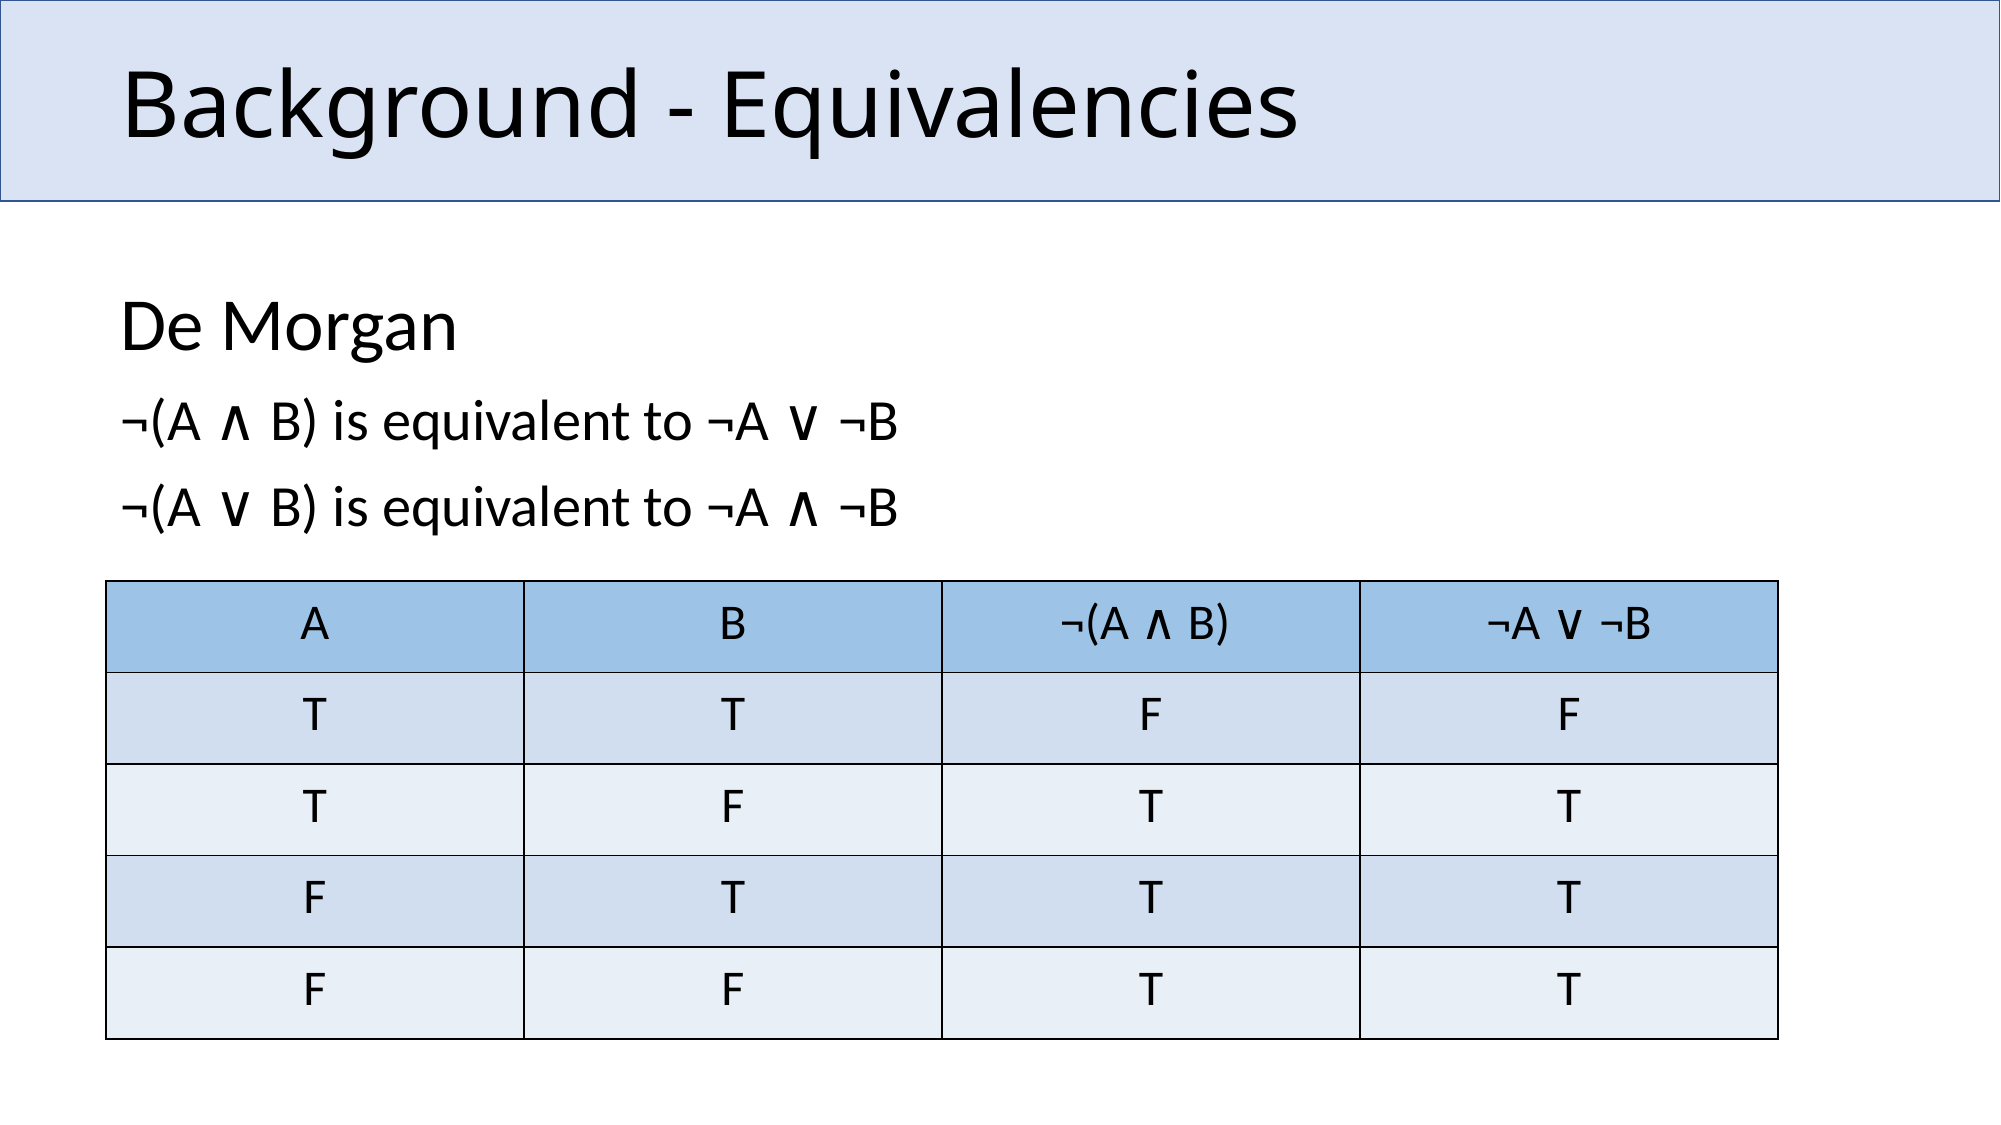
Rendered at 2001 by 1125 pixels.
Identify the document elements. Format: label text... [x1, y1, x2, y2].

table_cell T [943, 948, 1359, 1038]
table_cell T [943, 765, 1359, 855]
table_cell F [107, 856, 523, 946]
table_cell F [1361, 673, 1777, 763]
table_header ¬(A ∧ B) [943, 582, 1359, 672]
text_box ¬(A ∨ B) is equivalent to ¬A ∧ ¬B [105, 460, 1895, 546]
table_cell T [107, 765, 523, 855]
table_cell T [943, 856, 1359, 946]
text_box De Morgan [105, 268, 1895, 374]
table_cell F [107, 948, 523, 1038]
table_cell F [525, 765, 941, 855]
title Background - Equivalencies [105, 0, 1831, 217]
text_box ¬(A ∧ B) is equivalent to ¬A ∨ ¬B [105, 374, 1895, 460]
table_cell T [525, 673, 941, 763]
table_cell T [1361, 765, 1777, 855]
table_cell F [943, 673, 1359, 763]
table_cell F [525, 948, 941, 1038]
table_cell T [1361, 856, 1777, 946]
table_cell T [525, 856, 941, 946]
table_cell T [107, 673, 523, 763]
table_cell T [1361, 948, 1777, 1038]
table_header B [525, 582, 941, 672]
text_box [1831, 0, 2000, 202]
table_header A [107, 582, 523, 672]
table_header ¬A ∨ ¬B [1361, 582, 1777, 672]
text_box [0, 0, 105, 202]
